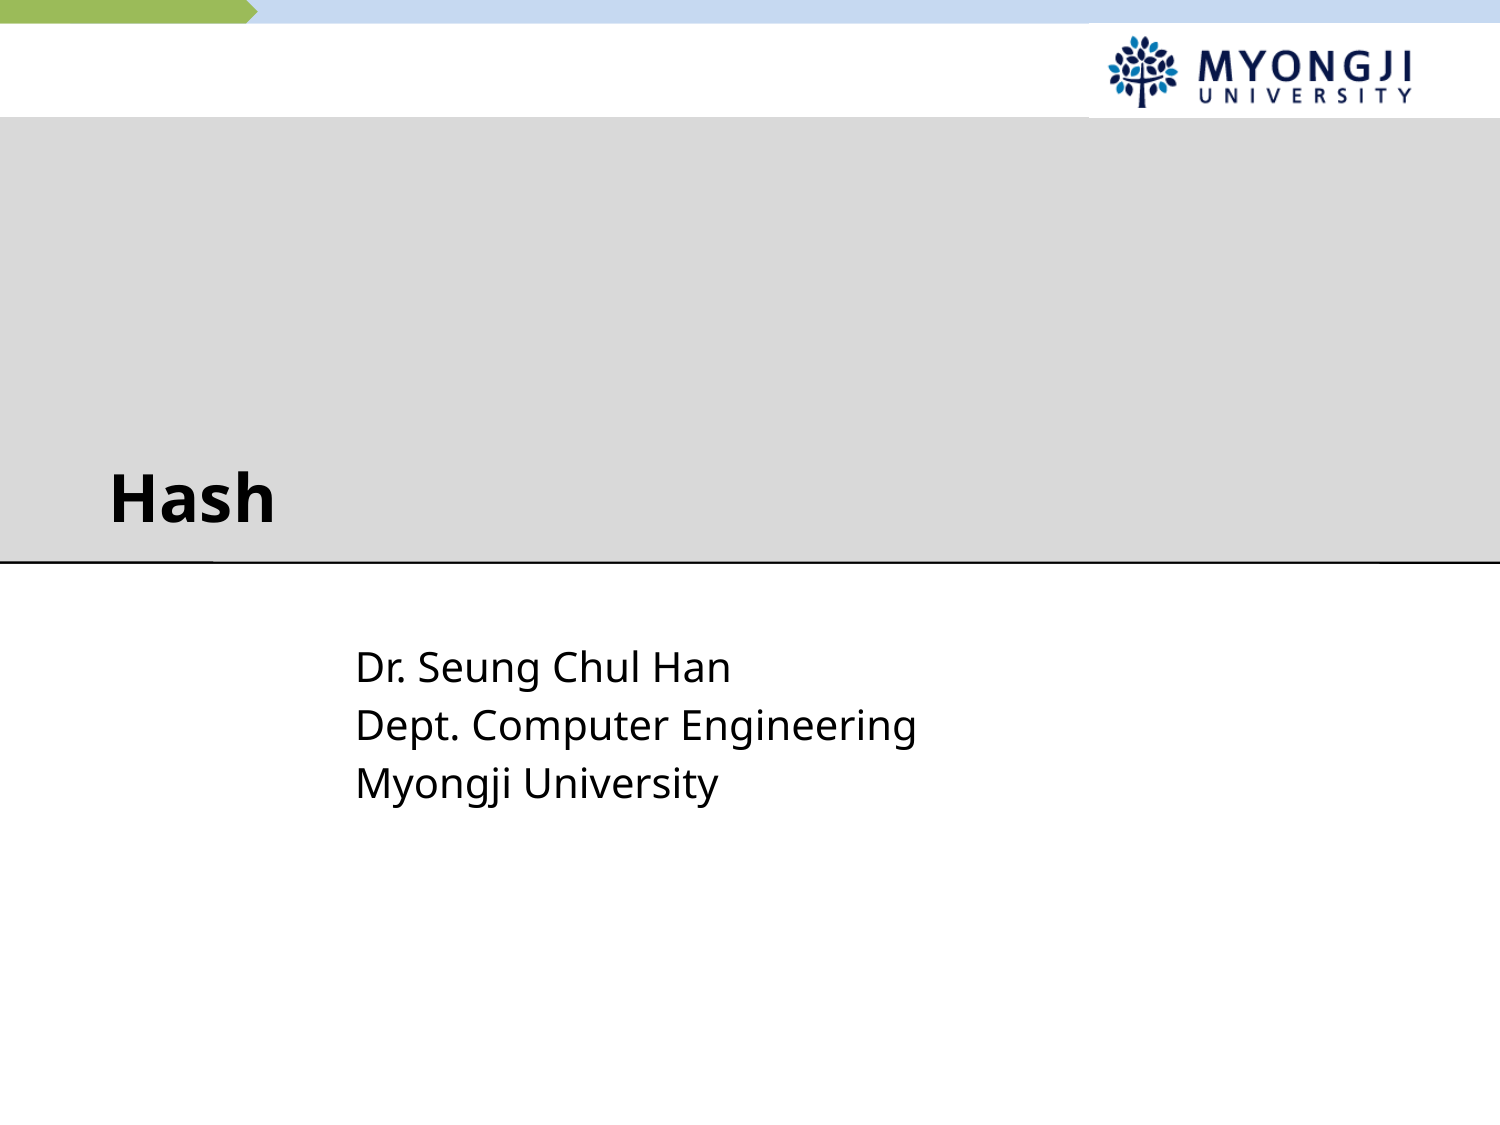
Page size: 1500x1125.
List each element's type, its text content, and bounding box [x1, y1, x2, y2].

title Hash [93, 222, 1369, 544]
picture [1089, 23, 1500, 118]
subtitle Dr. Seung Chul Han Dept. Computer Engineering Myongji University [339, 632, 1390, 921]
